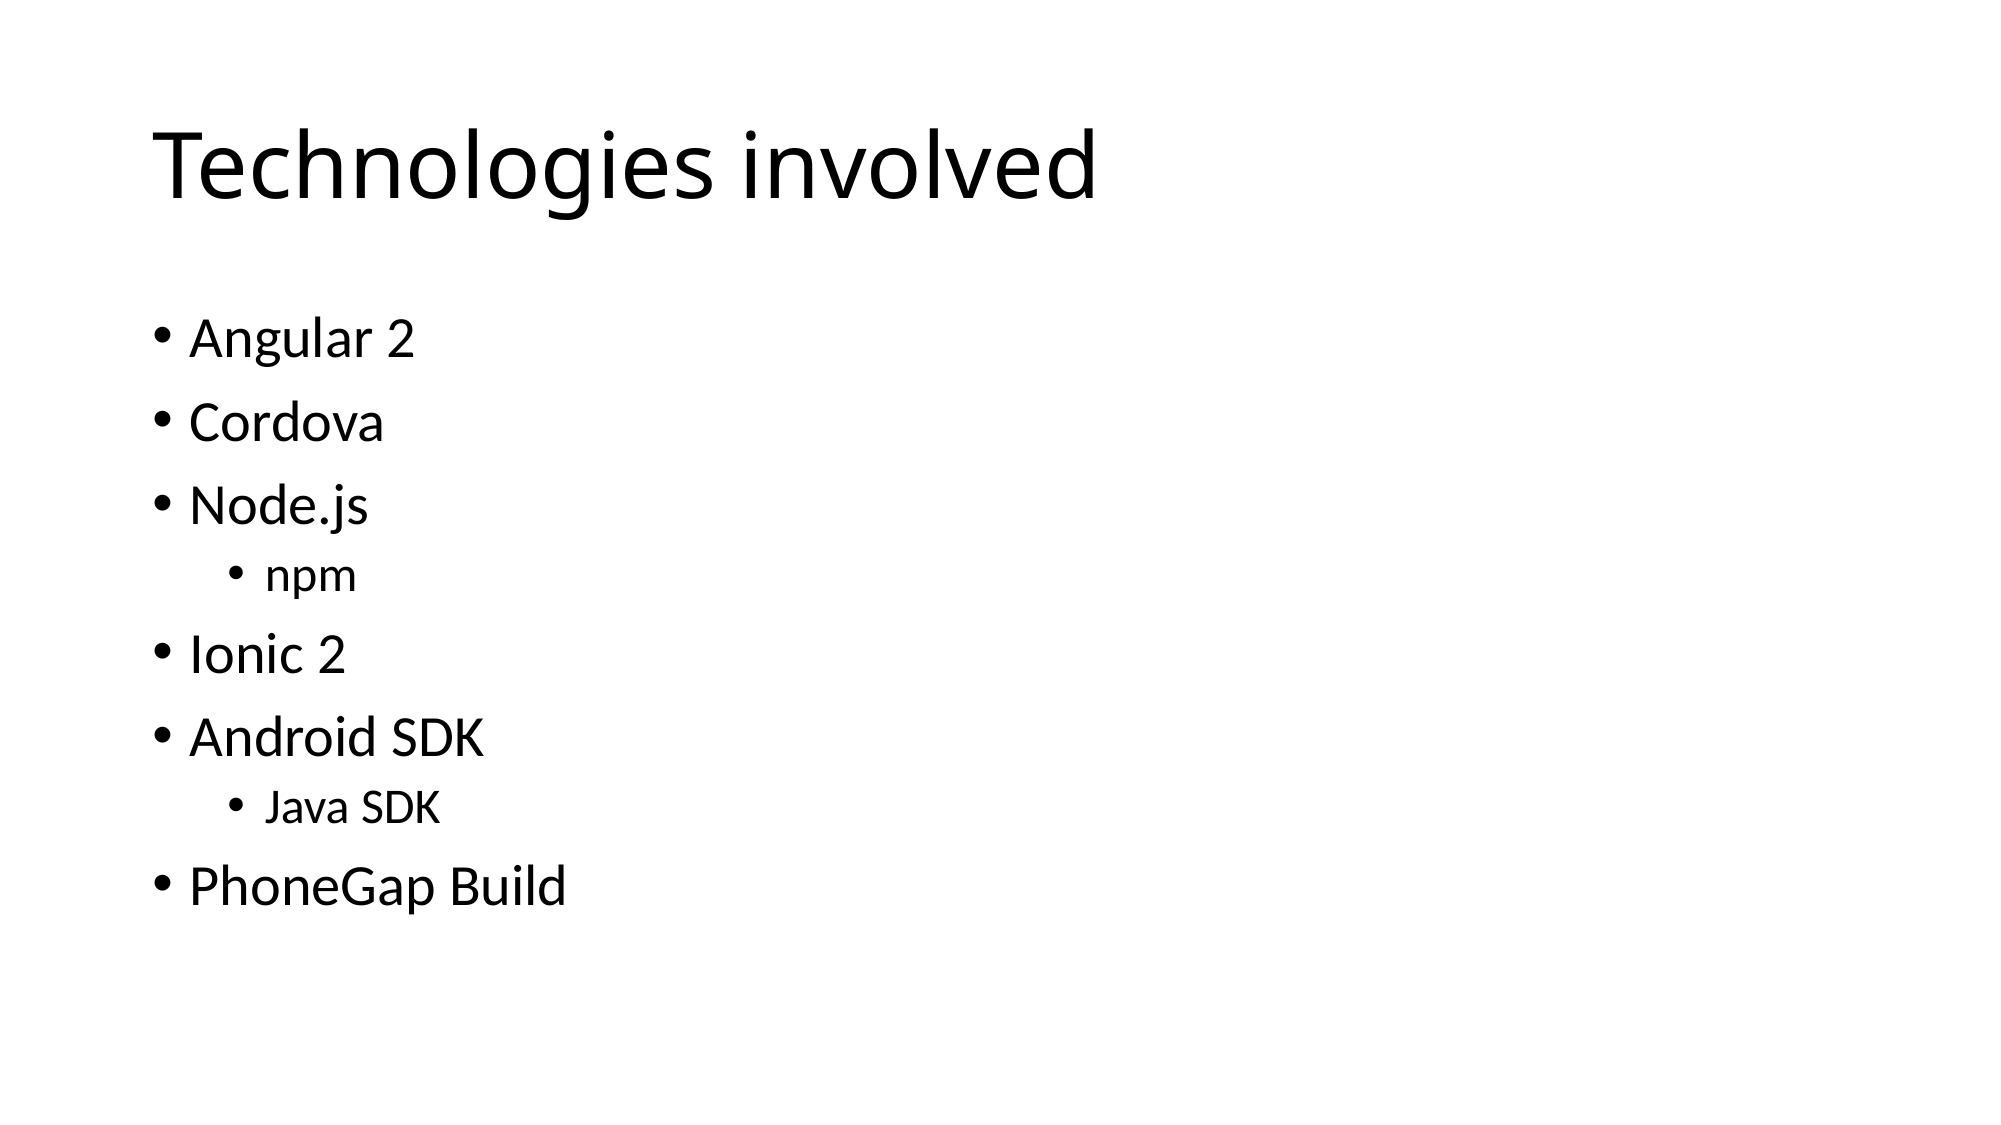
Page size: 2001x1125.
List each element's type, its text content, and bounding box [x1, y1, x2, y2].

list Angular 2 Cordova Node.js npm Ionic 2 Android SDK Java SDK PhoneGap Build [137, 299, 1863, 1014]
title Technologies involved [137, 59, 1863, 278]
